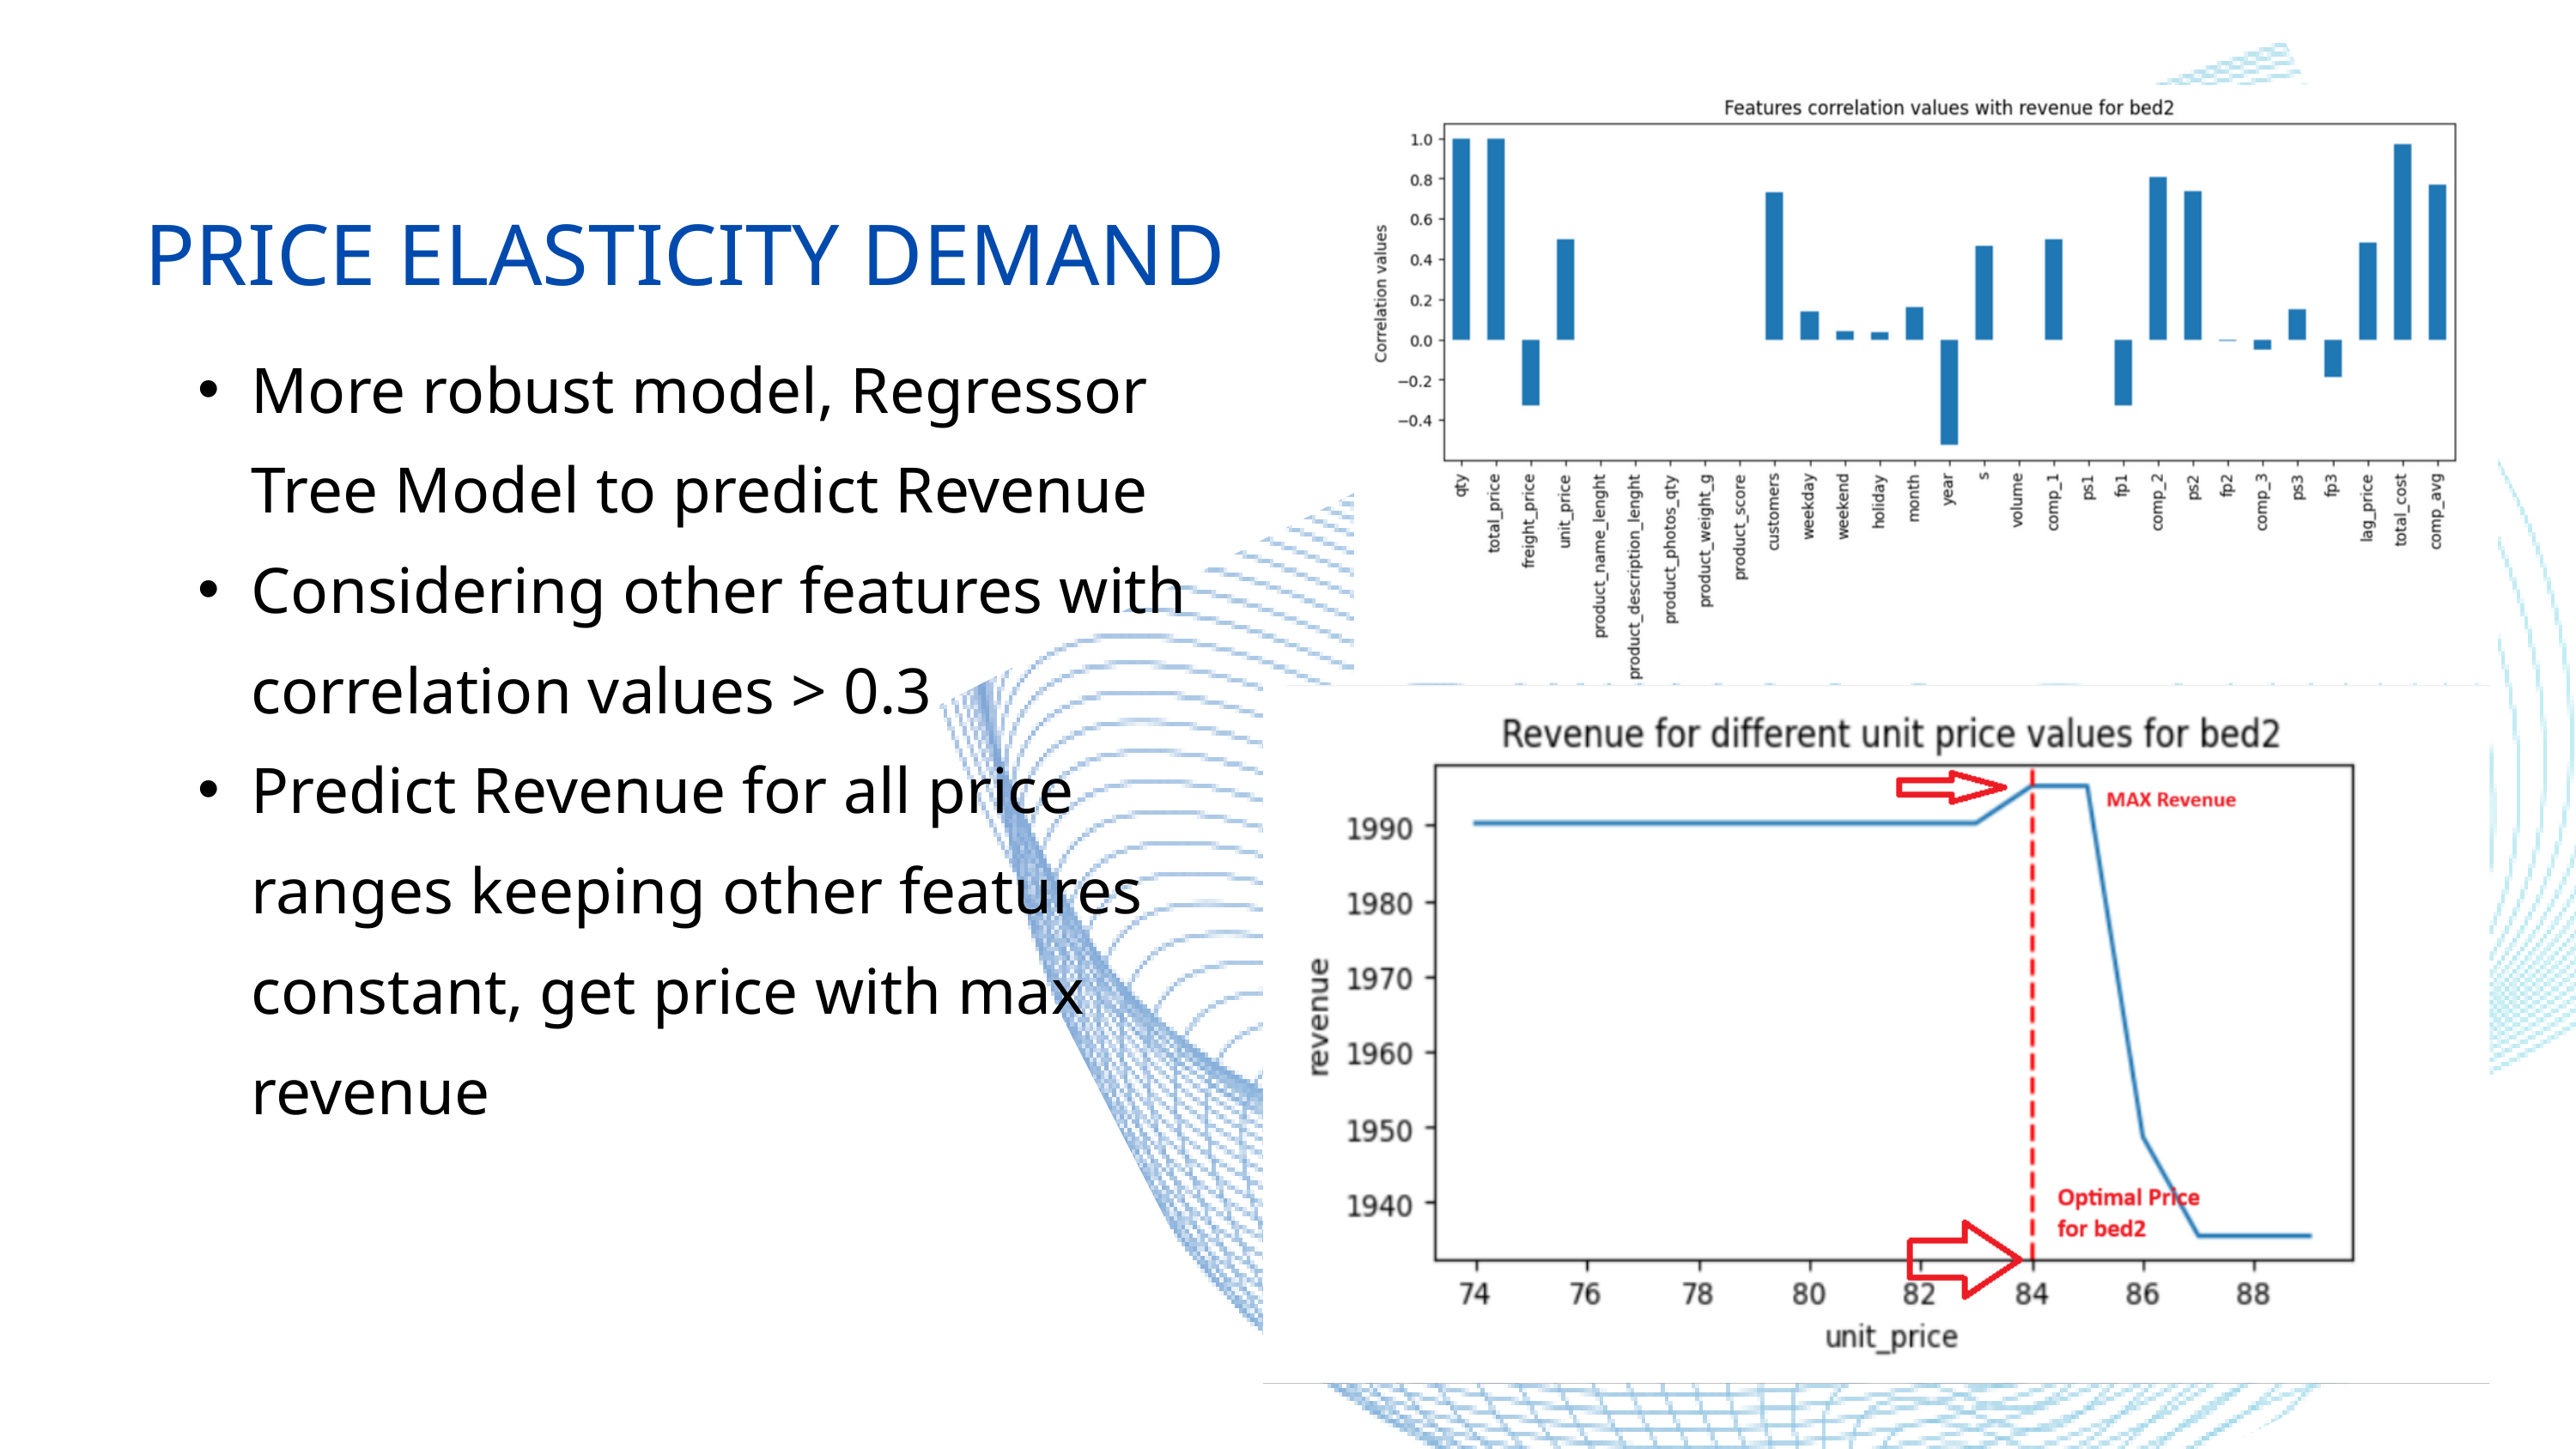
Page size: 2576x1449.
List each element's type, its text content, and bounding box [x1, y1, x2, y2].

text_box [2151, 21, 2307, 85]
text_box PRICE ELASTICITY DEMAND [144, 218, 1355, 303]
text_box [1118, 1127, 2342, 1449]
text_box [1289, 493, 1354, 685]
text_box [2490, 457, 2576, 1312]
text_box [1263, 685, 2490, 1387]
text_box [1354, 85, 2498, 685]
text_box More robust model, Regressor Tree Model to predict Revenue Considering other features with correlation values > 0.3 Predict Revenue for all price ranges keeping other features constant, get price with max revenue [144, 325, 1289, 1127]
